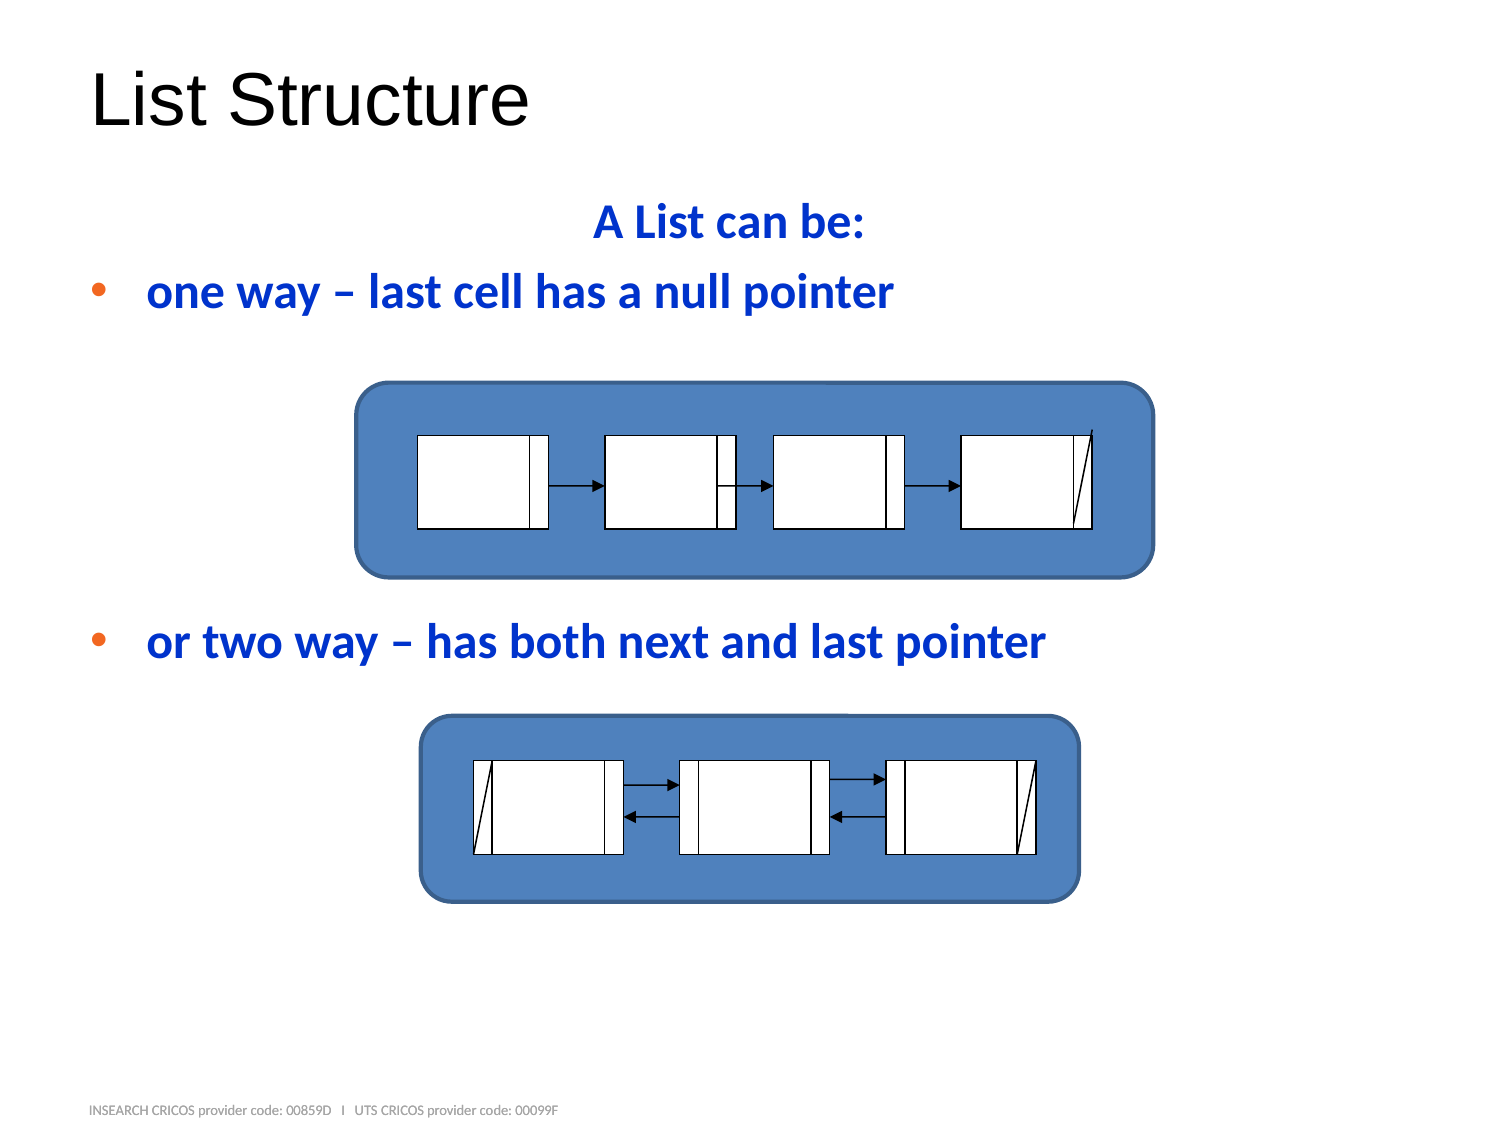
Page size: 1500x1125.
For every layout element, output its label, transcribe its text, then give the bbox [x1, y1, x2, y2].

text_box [473, 760, 1037, 855]
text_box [416, 429, 1093, 530]
list A List can be: one way – last cell has a null pointer or two way – has both next and last pointer [75, 181, 1384, 943]
title List Structure [75, 45, 1425, 146]
